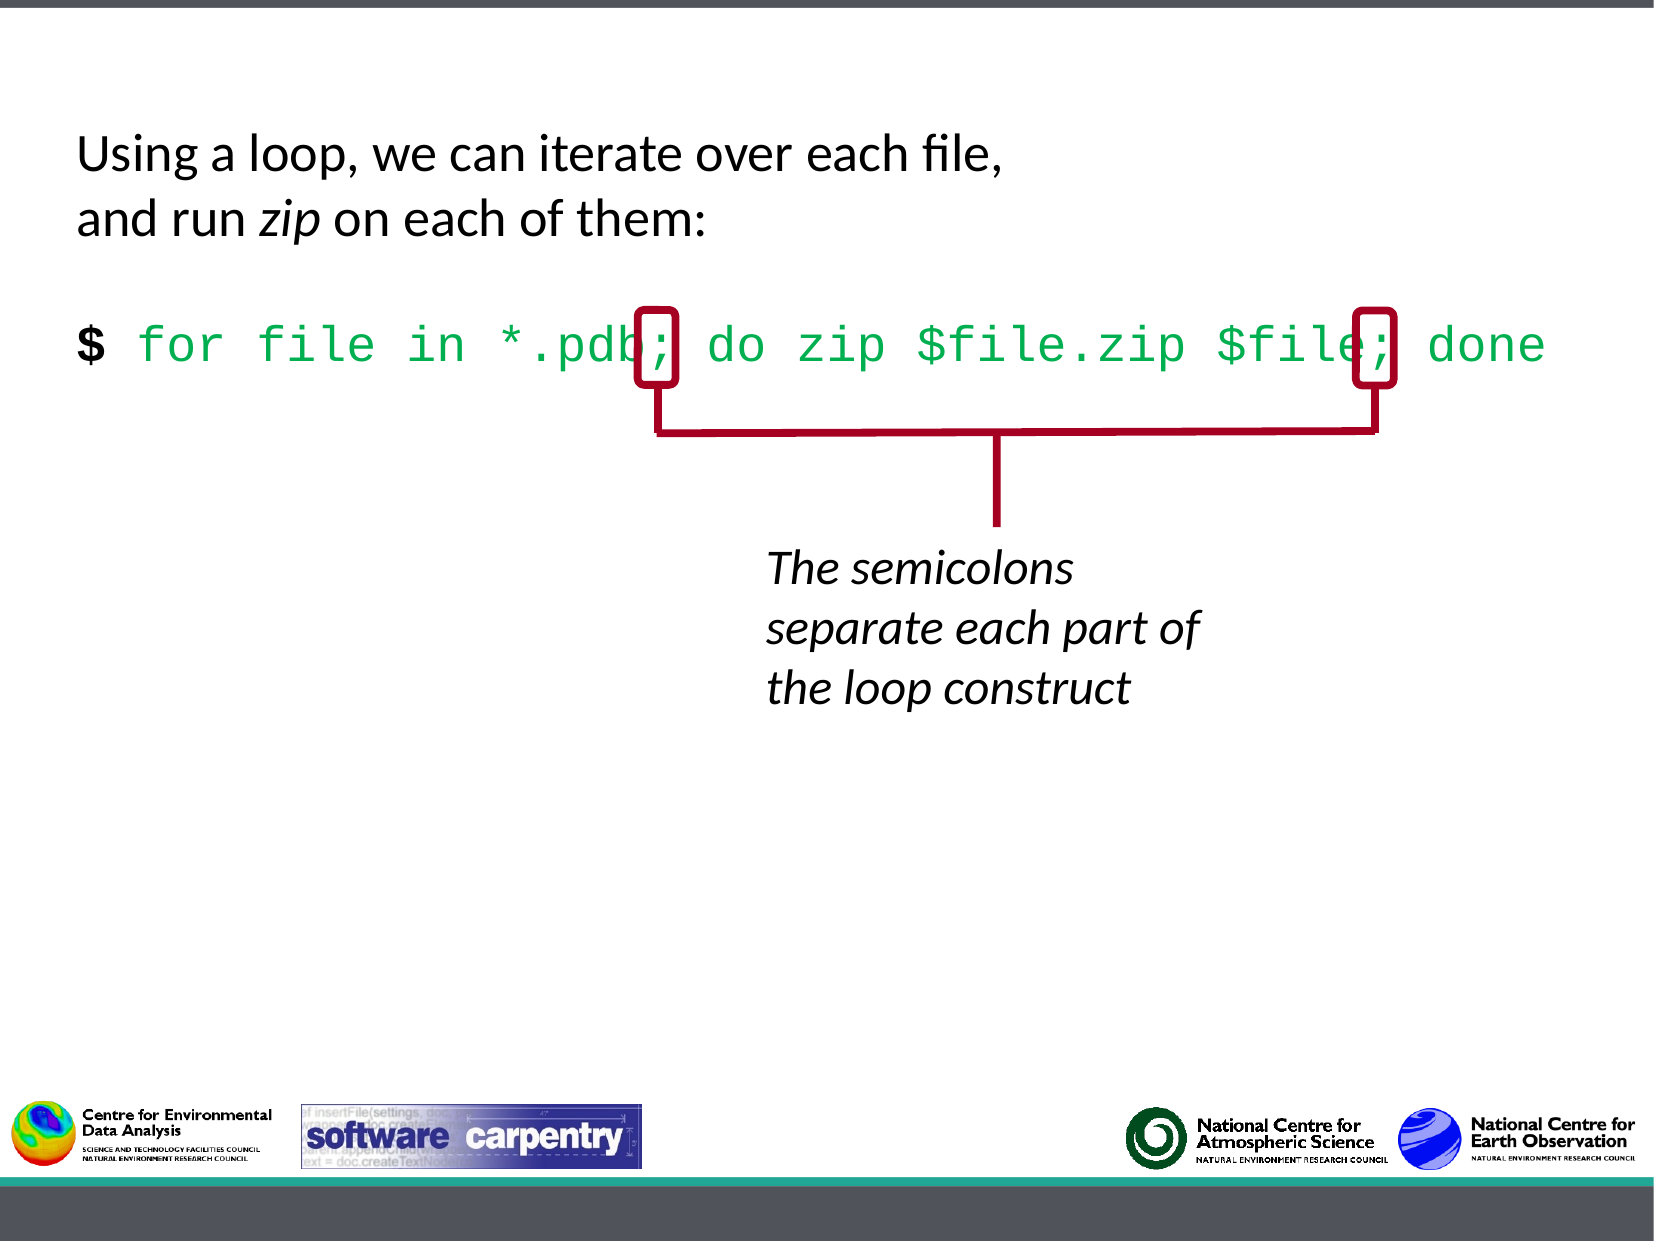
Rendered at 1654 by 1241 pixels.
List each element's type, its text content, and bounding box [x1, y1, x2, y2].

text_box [637, 309, 1394, 724]
picture [0, 0, 1654, 1241]
text_box Using a loop, we can iterate over each file, and run zip on each of them: $ for file in *.pdb; do zip $file.zip $file; done [61, 109, 1593, 380]
